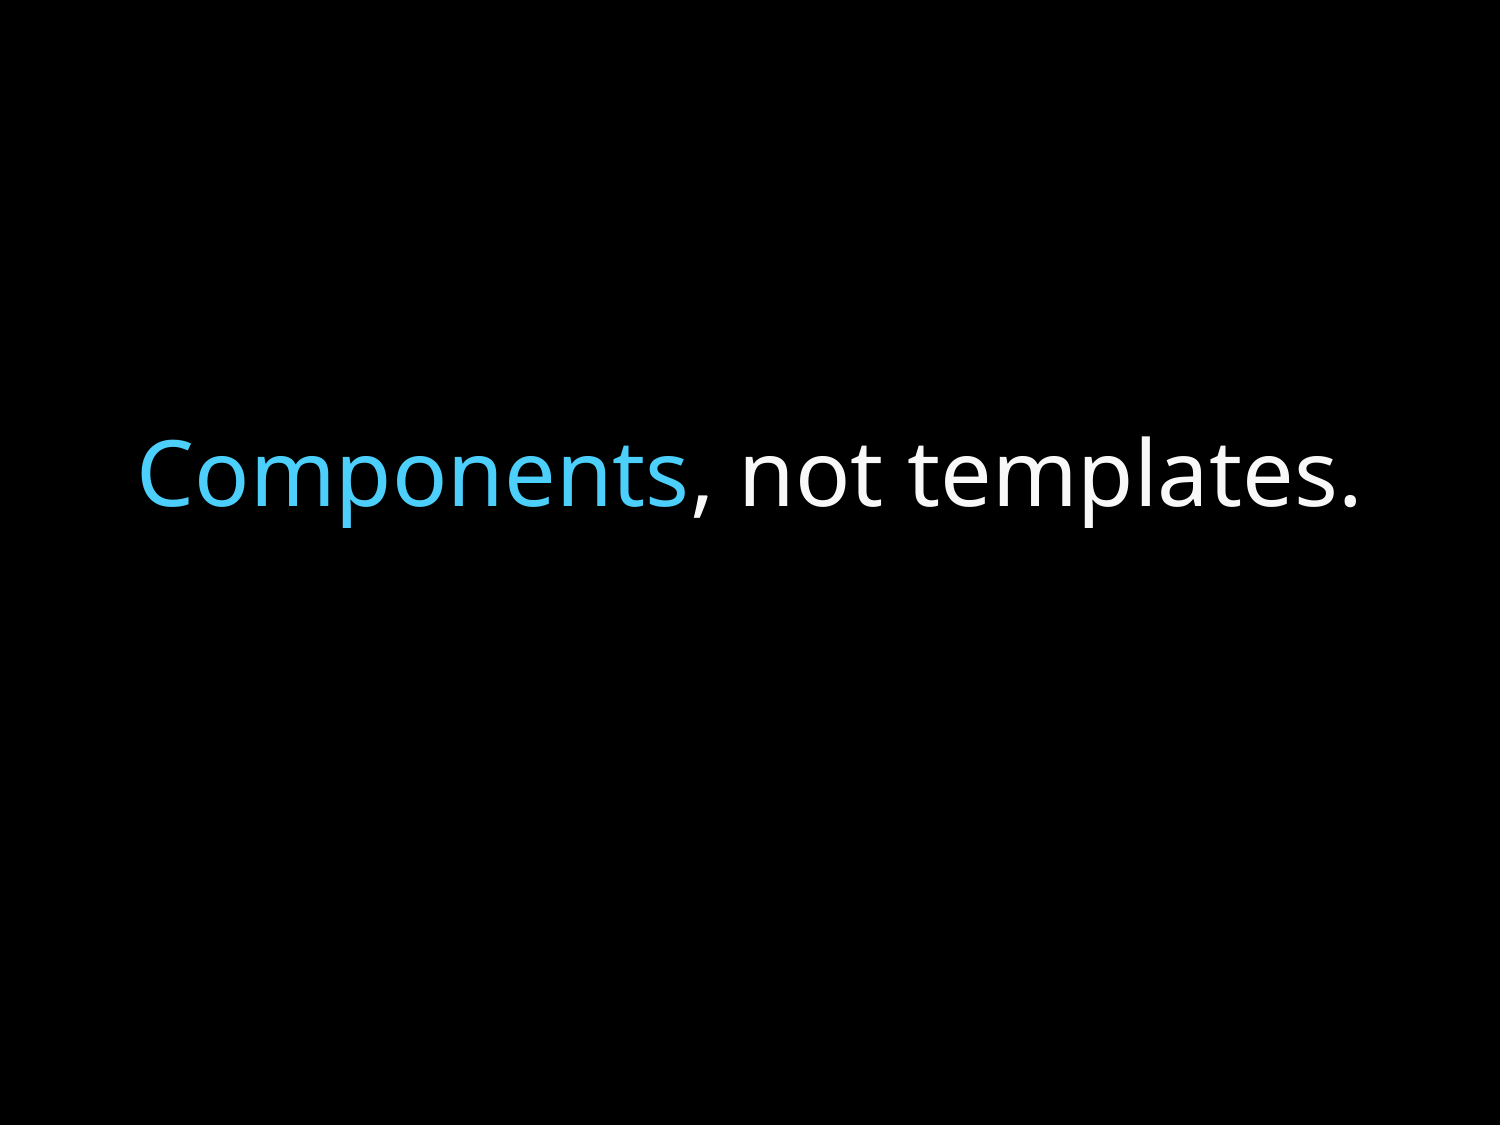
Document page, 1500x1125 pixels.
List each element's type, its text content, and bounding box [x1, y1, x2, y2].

title Components, not templates. [112, 349, 1388, 591]
